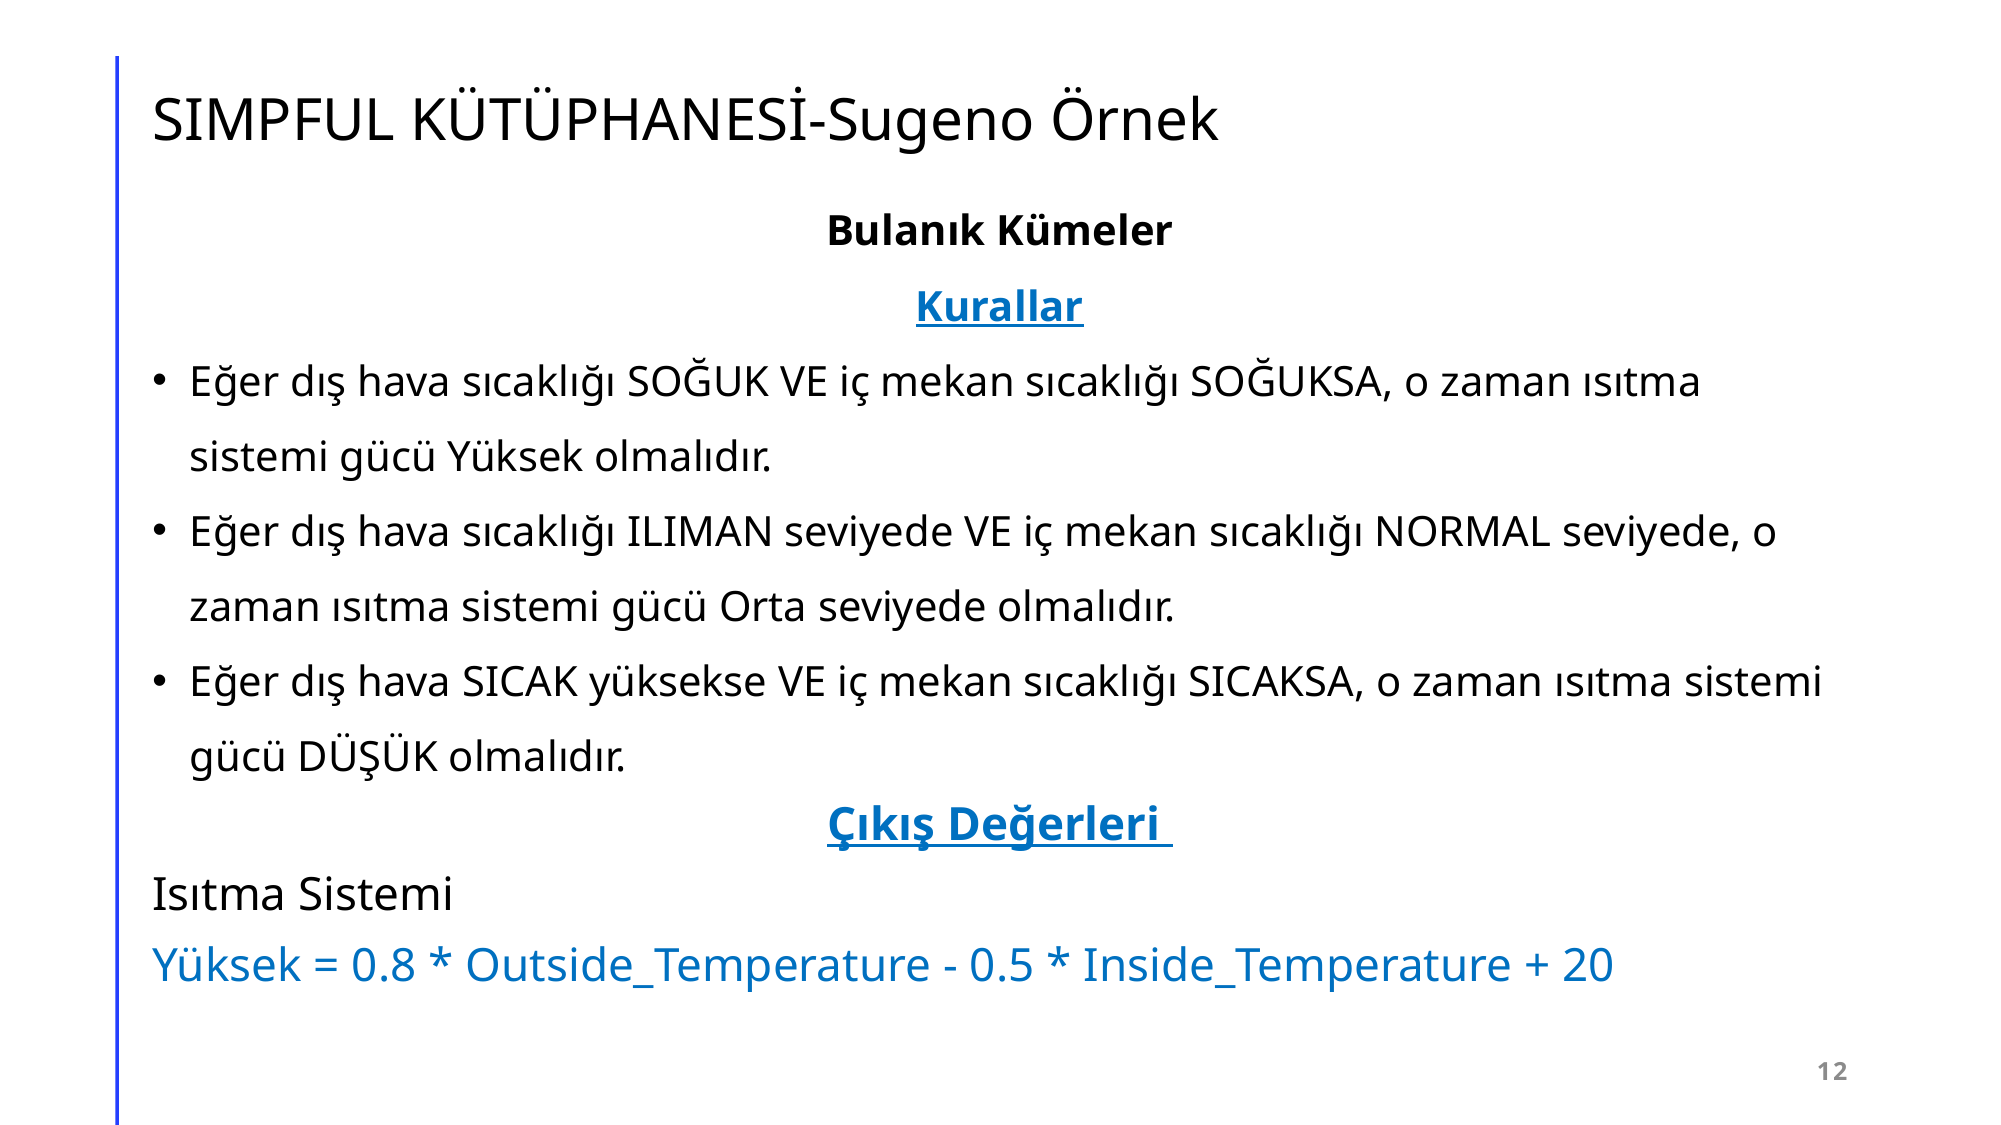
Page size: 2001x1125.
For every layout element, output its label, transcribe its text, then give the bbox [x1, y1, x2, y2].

list Bulanık Kümeler Kurallar Eğer dış hava sıcaklığı SOĞUK VE iç mekan sıcaklığı SOĞUKSA, o zaman ısıtma sistemi gücü Yüksek olmalıdır. Eğer dış hava sıcaklığı ILIMAN seviyede VE iç mekan sıcaklığı NORMAL seviyede, o zaman ısıtma sistemi gücü Orta seviyede olmalıdır. Eğer dış hava SICAK yüksekse VE iç mekan sıcaklığı SICAKSA, o zaman ısıtma sistemi gücü DÜŞÜK olmalıdır. Çıkış Değerleri Isıtma Sistemi Yüksek = 0.8 * Outside_Temperature - 0.5 * Inside_Temperature + 20 [137, 172, 1863, 1103]
slide_number 12 [1412, 1042, 1863, 1103]
title SIMPFUL KÜTÜPHANESİ-Sugeno Örnek [137, 71, 1923, 172]
